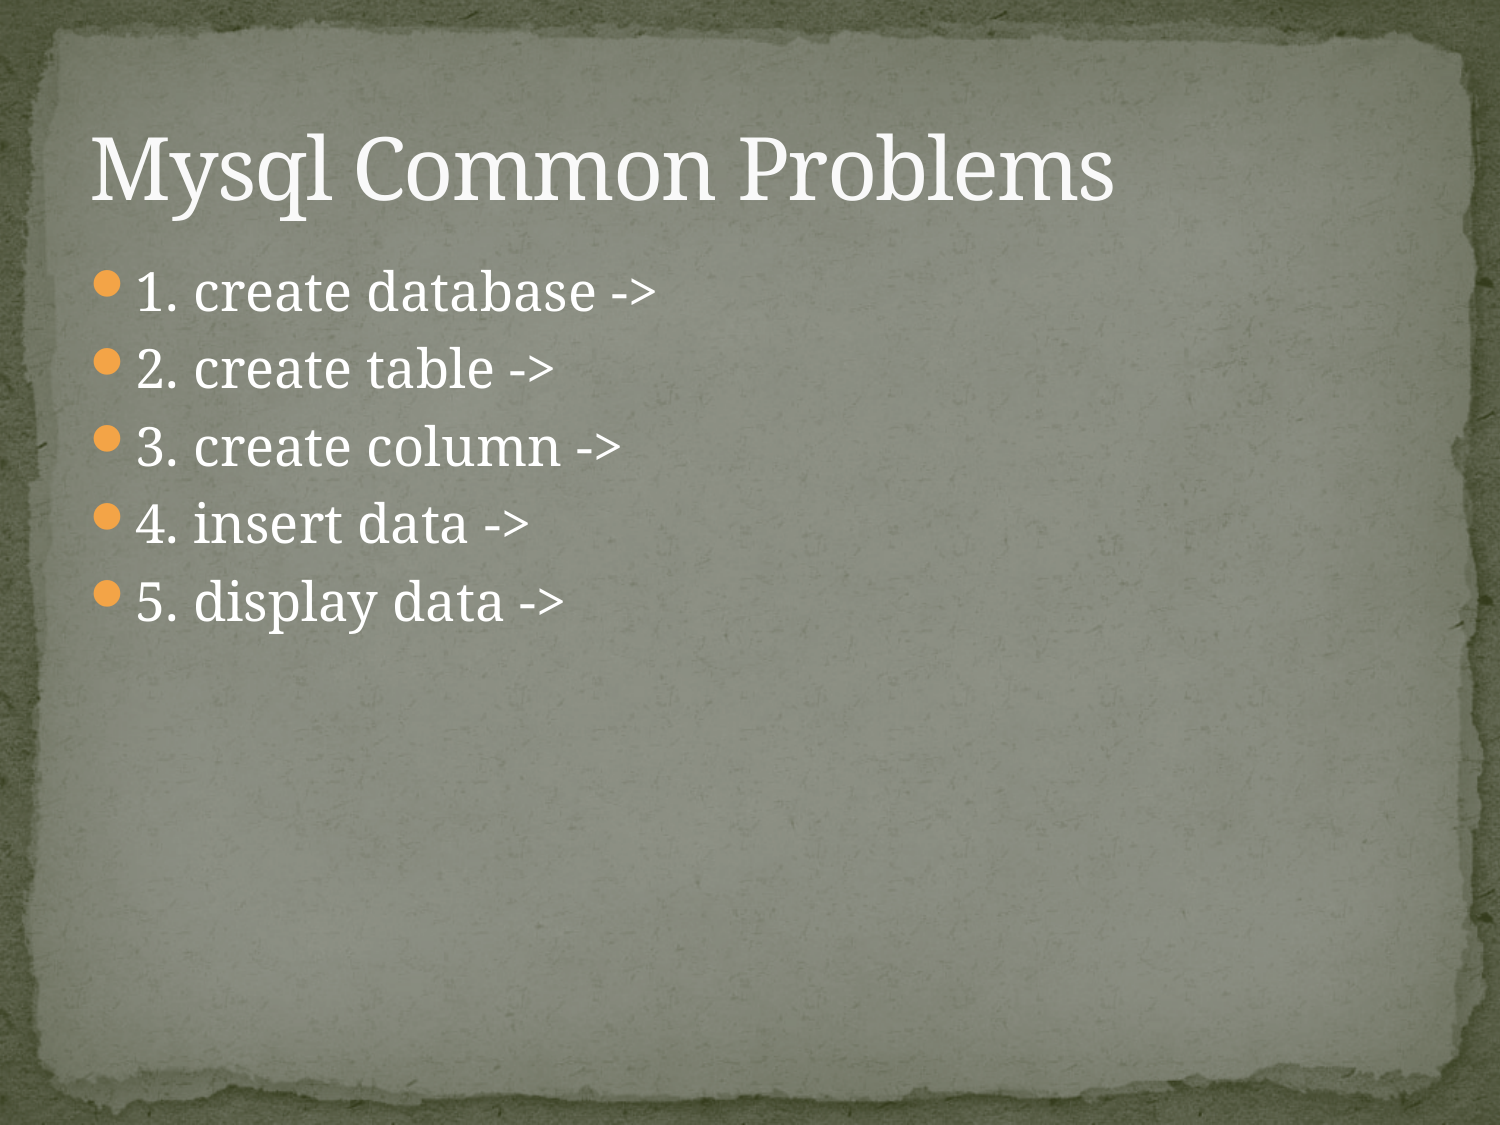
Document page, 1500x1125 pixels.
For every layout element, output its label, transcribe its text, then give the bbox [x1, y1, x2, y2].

title Mysql Common Problems [74, 24, 1425, 225]
list 1. create database -> 2. create table -> 3. create column -> 4. insert data -> 5. display data -> [75, 249, 1425, 1000]
